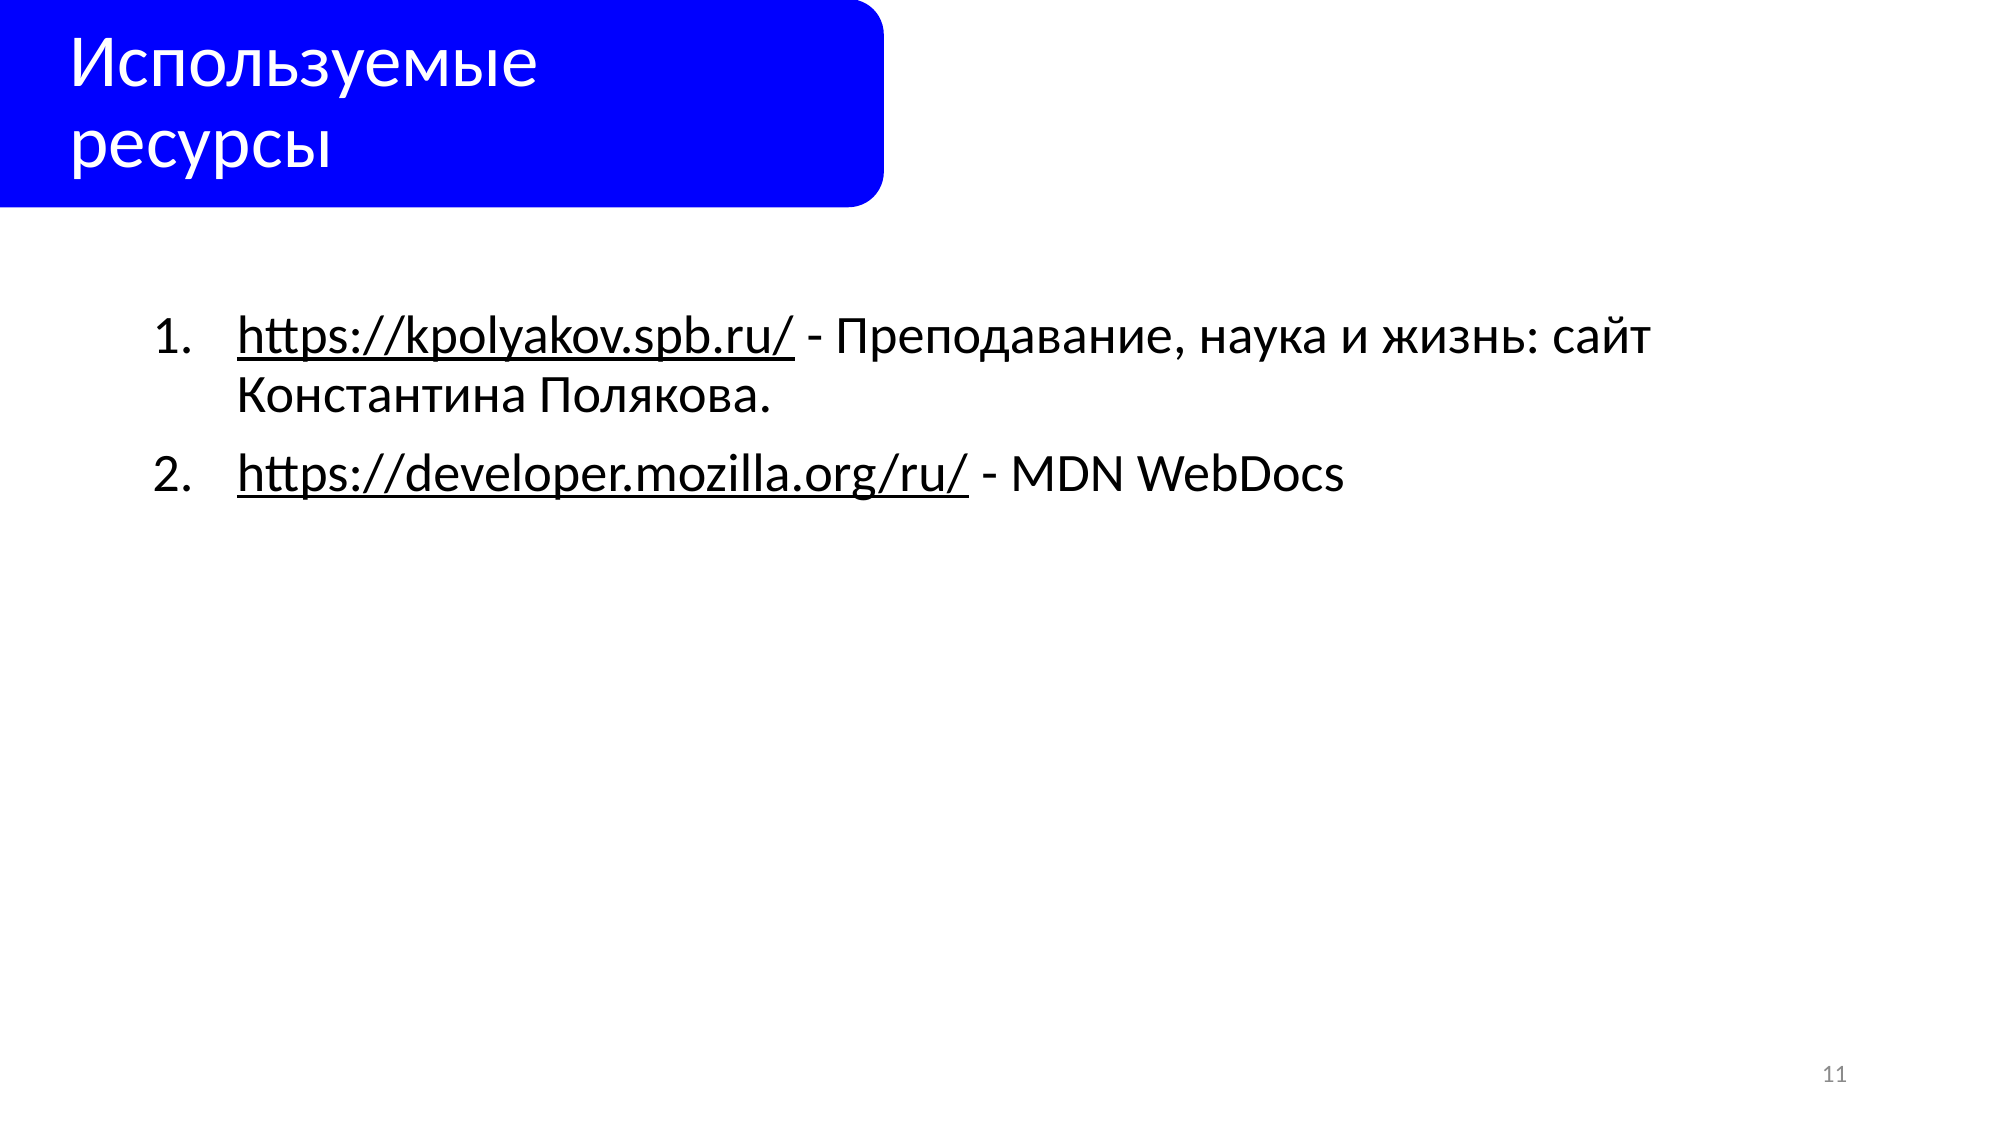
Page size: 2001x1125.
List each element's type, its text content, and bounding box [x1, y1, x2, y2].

slide_number 11 [1412, 1042, 1863, 1103]
list https://kpolyakov.spb.ru/ - Преподавание, наука и жизнь: сайт Константина Полякова. https://developer.mozilla.org/ru/ - MDN WebDocs [137, 299, 1863, 1014]
title Используемые ресурсы [54, 19, 833, 186]
